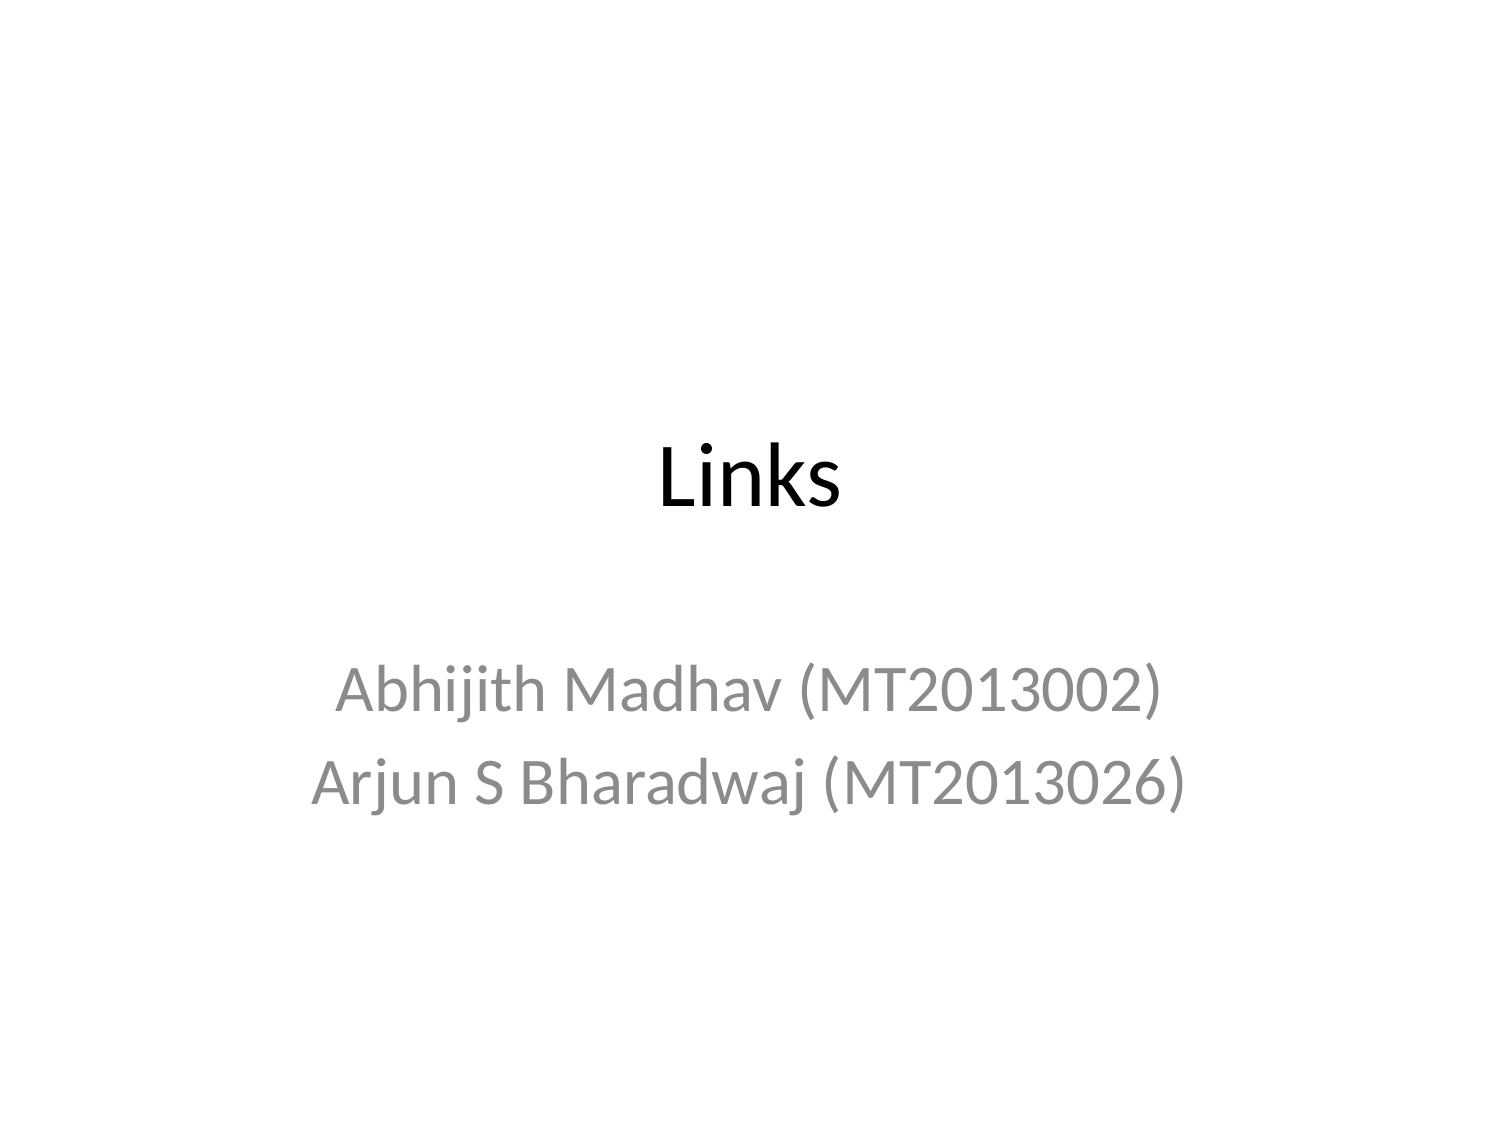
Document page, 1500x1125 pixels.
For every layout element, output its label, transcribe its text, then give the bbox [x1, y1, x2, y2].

title Links [112, 349, 1388, 591]
subtitle Abhijith Madhav (MT2013002) Arjun S Bharadwaj (MT2013026) [225, 637, 1275, 925]
